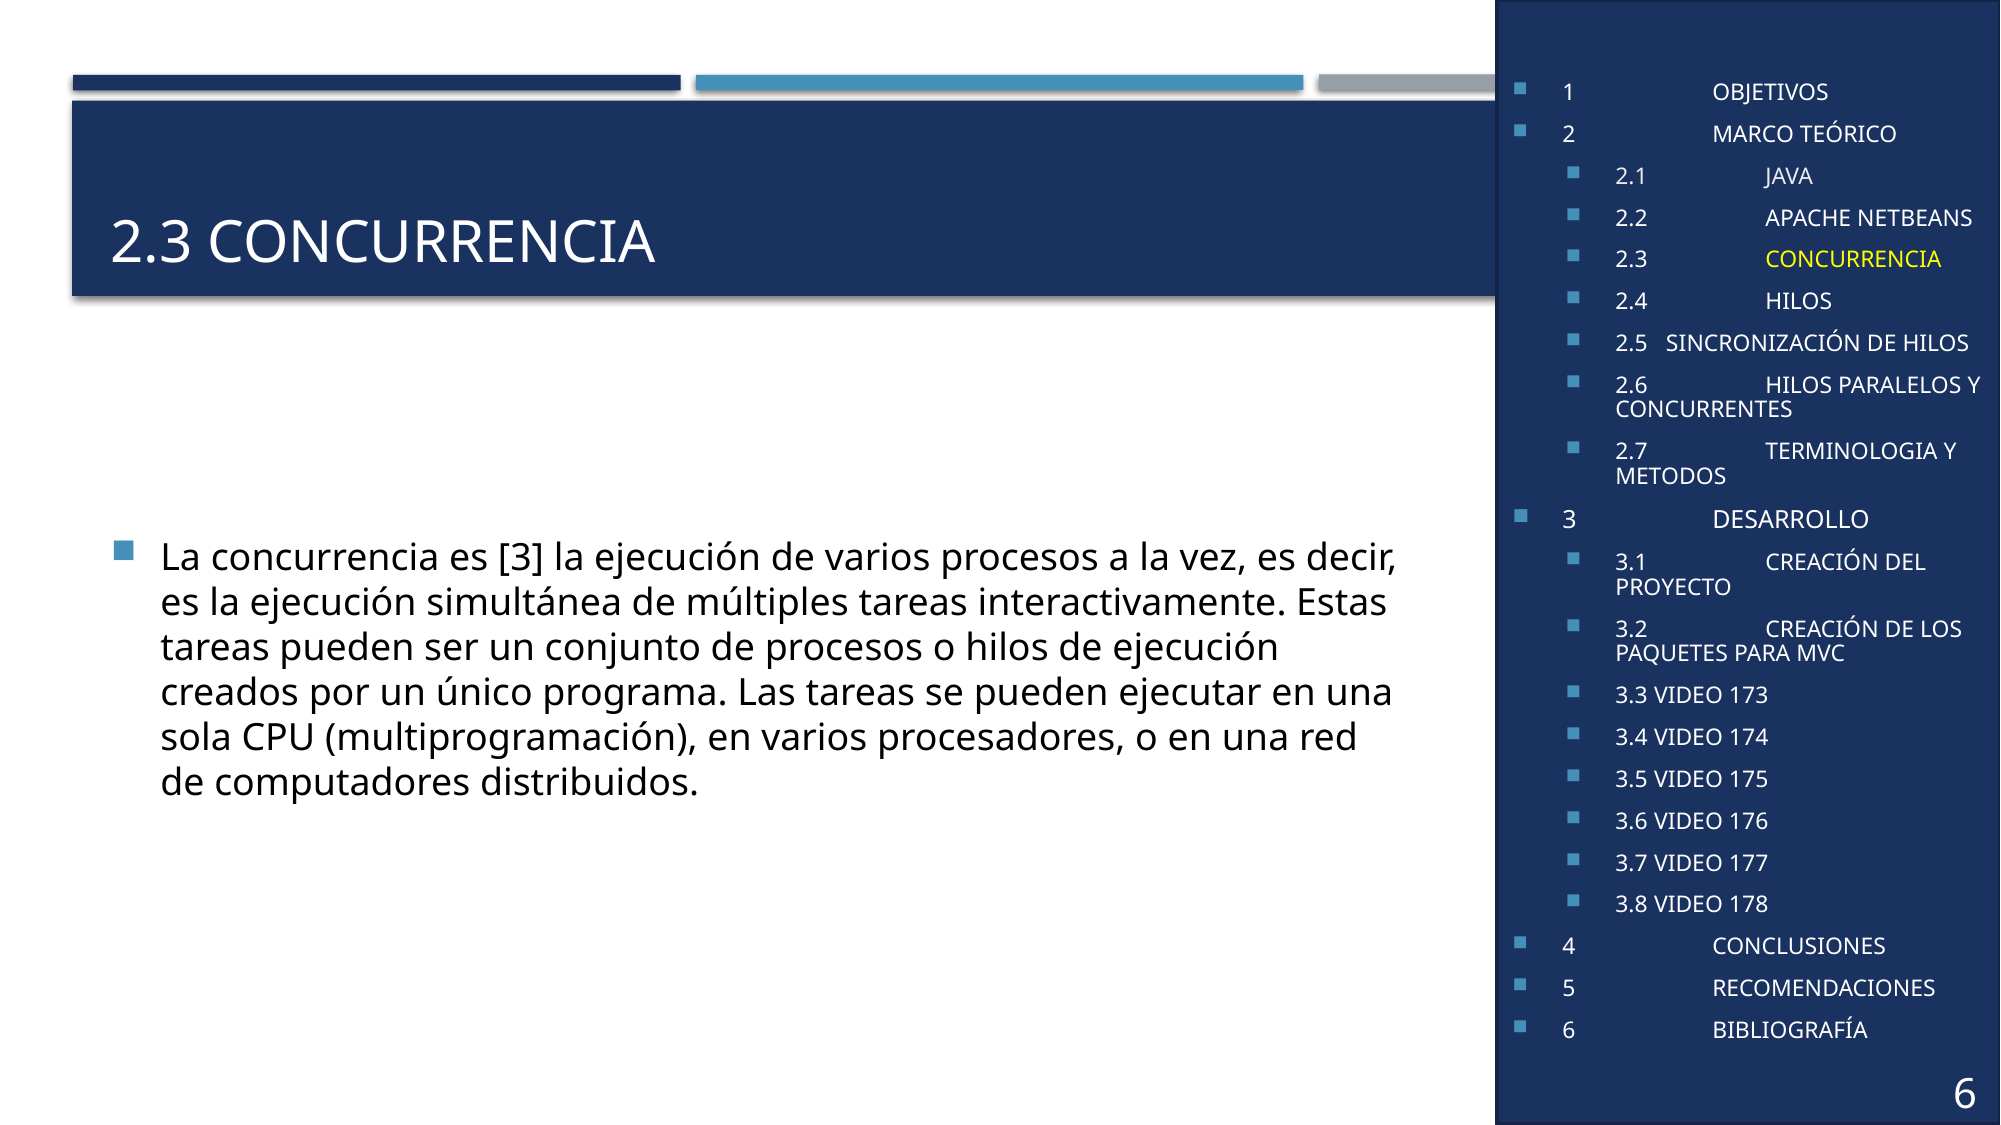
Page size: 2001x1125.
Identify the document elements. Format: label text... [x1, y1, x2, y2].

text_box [1496, 0, 2000, 1125]
title 2.3 CONCURRENCIA [95, 115, 1490, 282]
list La concurrencia es [3] la ejecución de varios procesos a la vez, es decir, es la ejecución simultánea de múltiples tareas interactivamente. Estas tareas pueden ser un conjunto de procesos o hilos de ejecución creados por un único programa. Las tareas se pueden ejecutar en una sola CPU (multiprogramación), en varios procesadores, o en una red de computadores distribuidos. [95, 489, 1428, 846]
